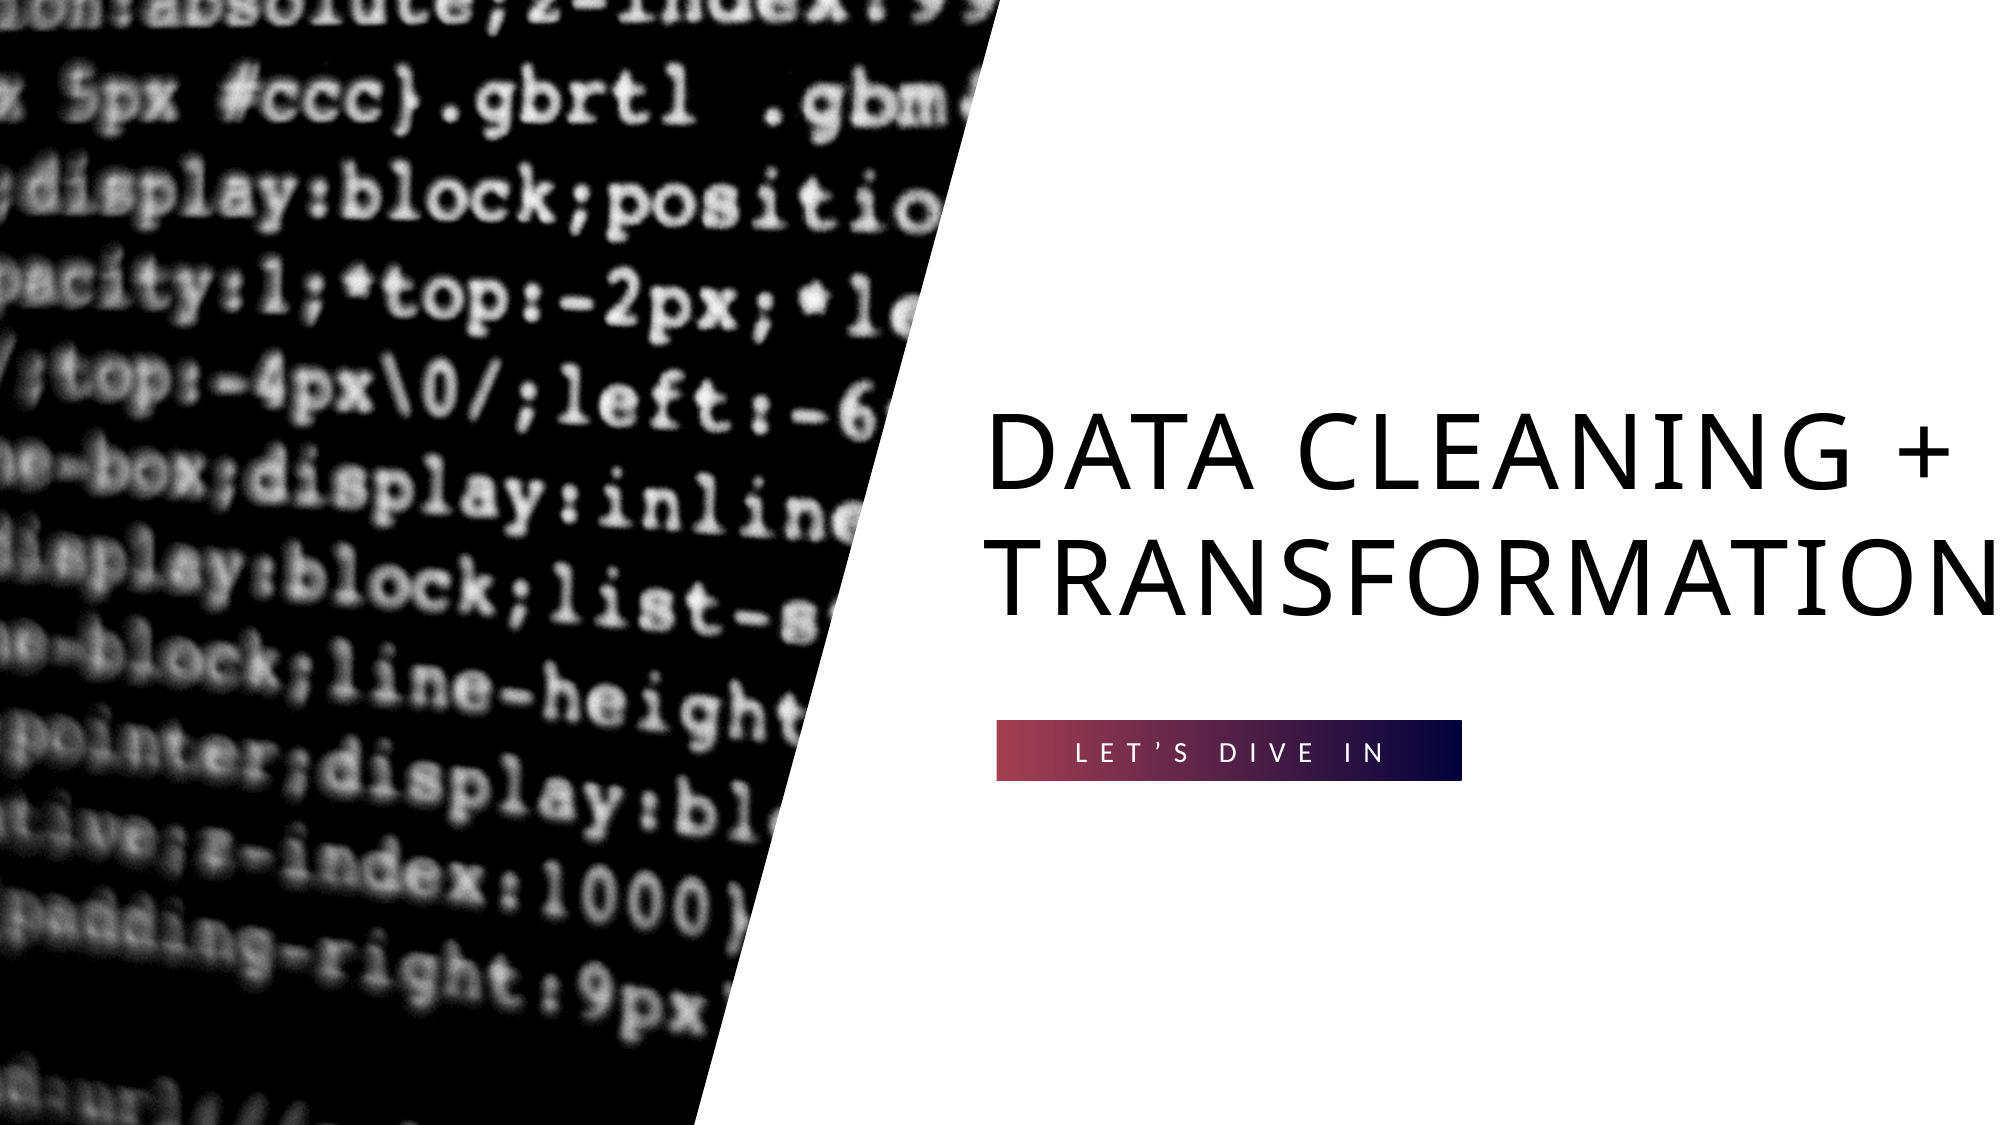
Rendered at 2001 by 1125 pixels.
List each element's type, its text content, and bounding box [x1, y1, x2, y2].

picture [0, 0, 1000, 1125]
title Data cleaning + transformation [1000, 371, 2000, 644]
list Let’s Dive In [1000, 720, 1462, 781]
